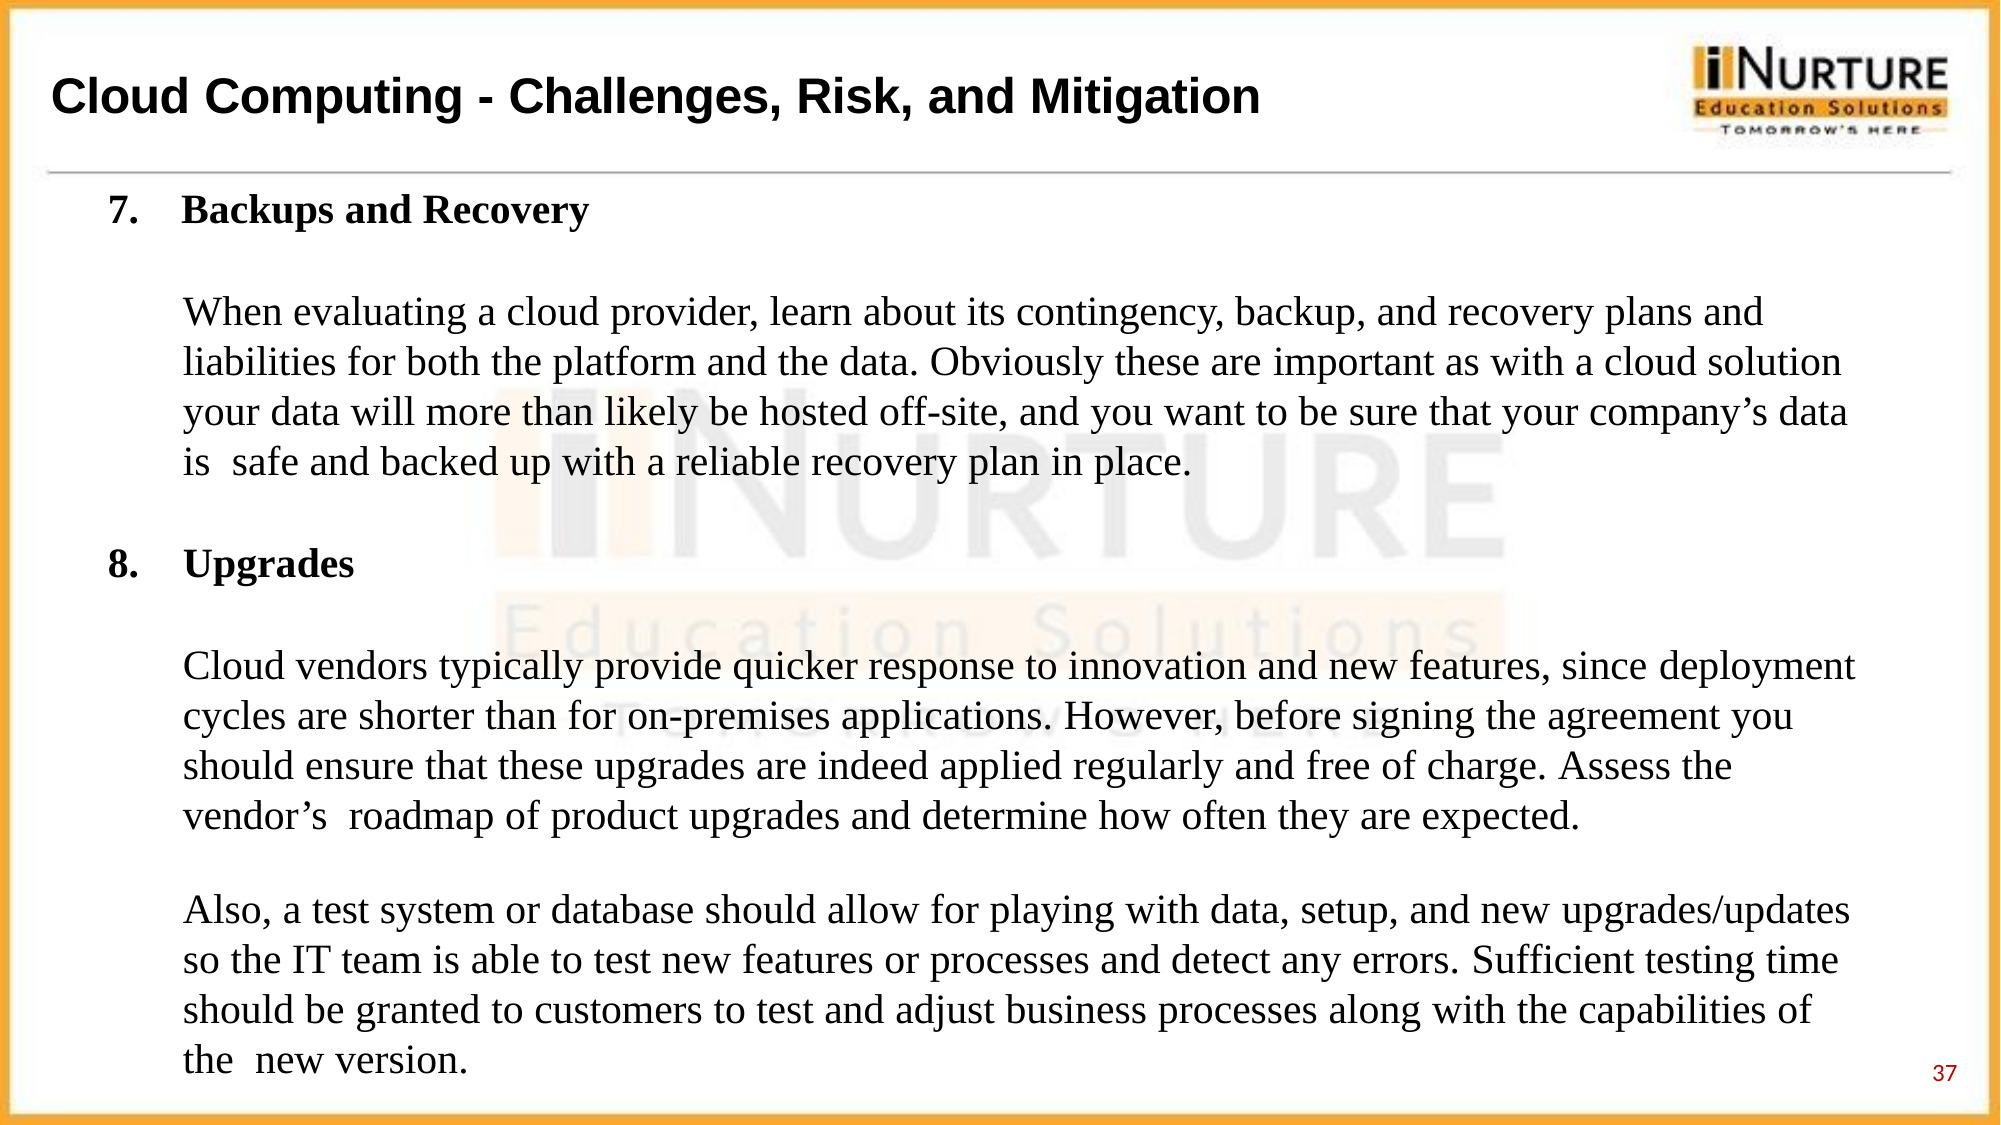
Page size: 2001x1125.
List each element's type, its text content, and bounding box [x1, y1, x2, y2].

picture [0, 0, 2000, 1125]
text_box Also, a test system or database should allow for playing with data, setup, and new upgrades/updates so the IT team is able to test new features or processes and detect any errors. Sufficient testing time should be granted to customers to test and adjust business processes along with the capabilities of the new version. [180, 879, 1869, 1082]
title Cloud Computing - Challenges, Risk, and Mitigation [48, 61, 1262, 251]
text_box 37 [1930, 1054, 1960, 1087]
text_box Backups and Recovery When evaluating a cloud provider, learn about its contingency, backup, and recovery plans and liabilities for both the platform and the data. Obviously these are important as with a cloud solution your data will more than likely be hosted off-site, and you want to be sure that your company’s data is safe and backed up with a reliable recovery plan in place. Upgrades Cloud vendors typically provide quicker response to innovation and new features, since deployment cycles are shorter than for on-premises applications. However, before signing the agreement you should ensure that these upgrades are indeed applied regularly and free of charge. Assess the vendor’s roadmap of product upgrades and determine how often they are expected. [105, 179, 1883, 839]
